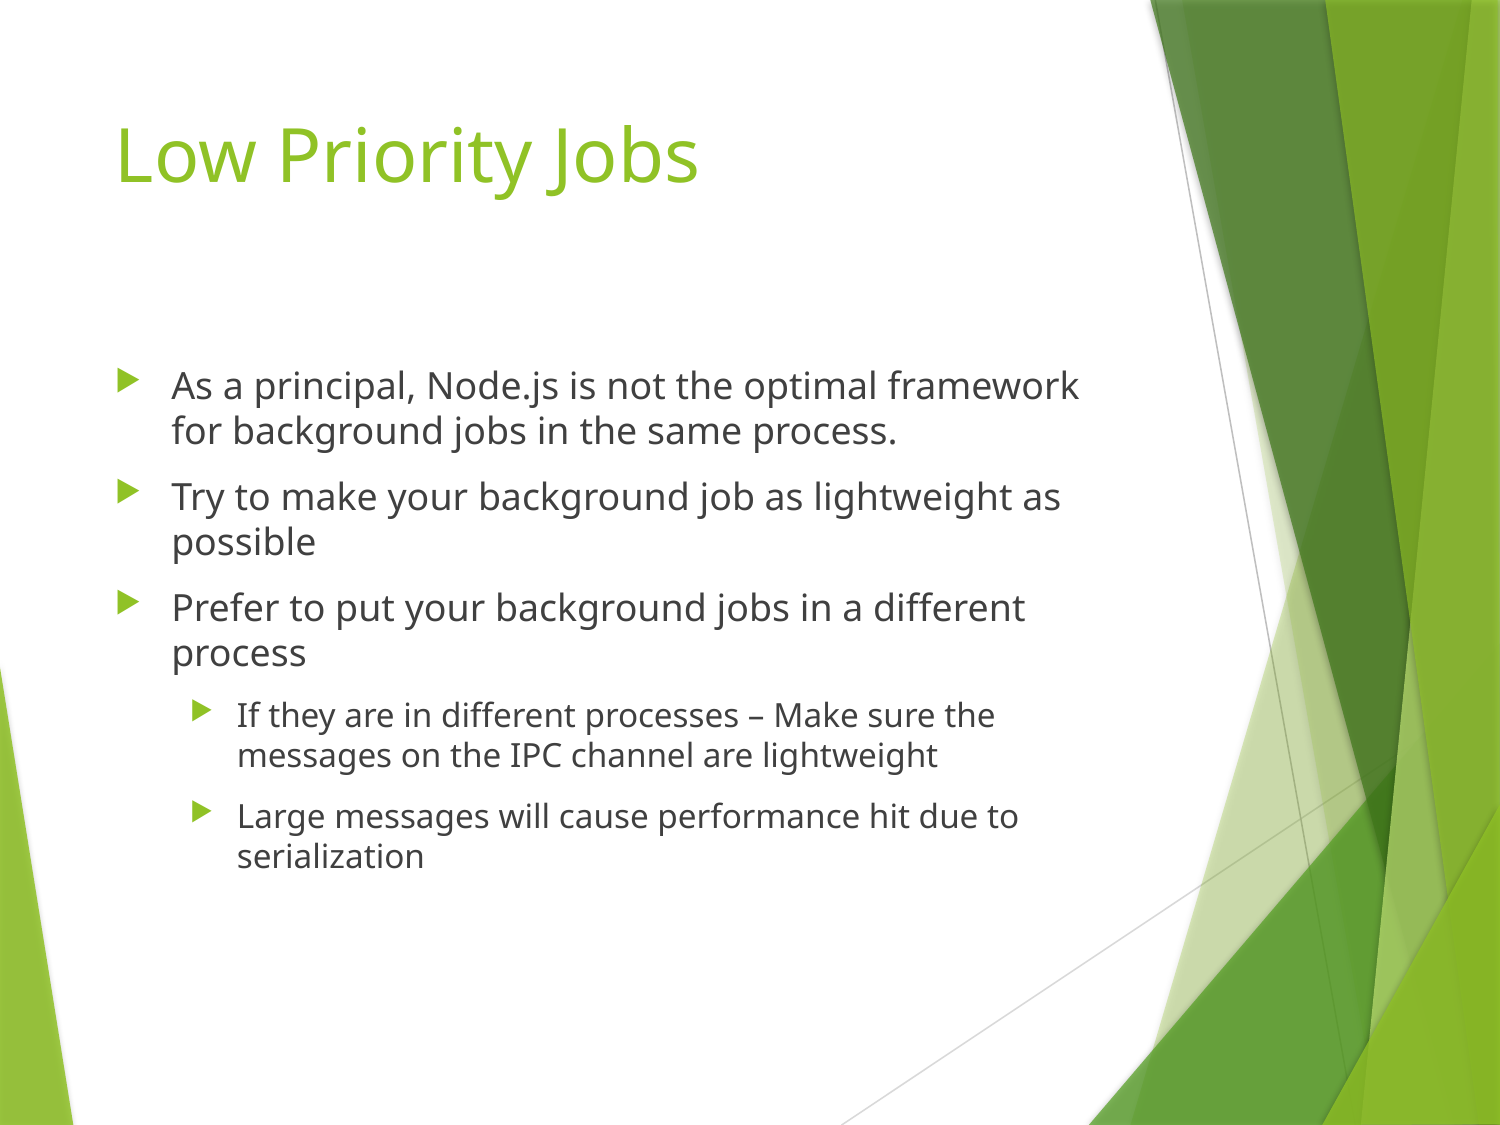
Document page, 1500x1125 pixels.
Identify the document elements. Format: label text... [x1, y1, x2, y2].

title Low Priority Jobs [99, 99, 1142, 317]
list As a principal, Node.js is not the optimal framework for background jobs in the same process. Try to make your background job as lightweight as possible Prefer to put your background jobs in a different process If they are in different processes – Make sure the messages on the IPC channel are lightweight Large messages will cause performance hit due to serialization [99, 354, 1142, 992]
